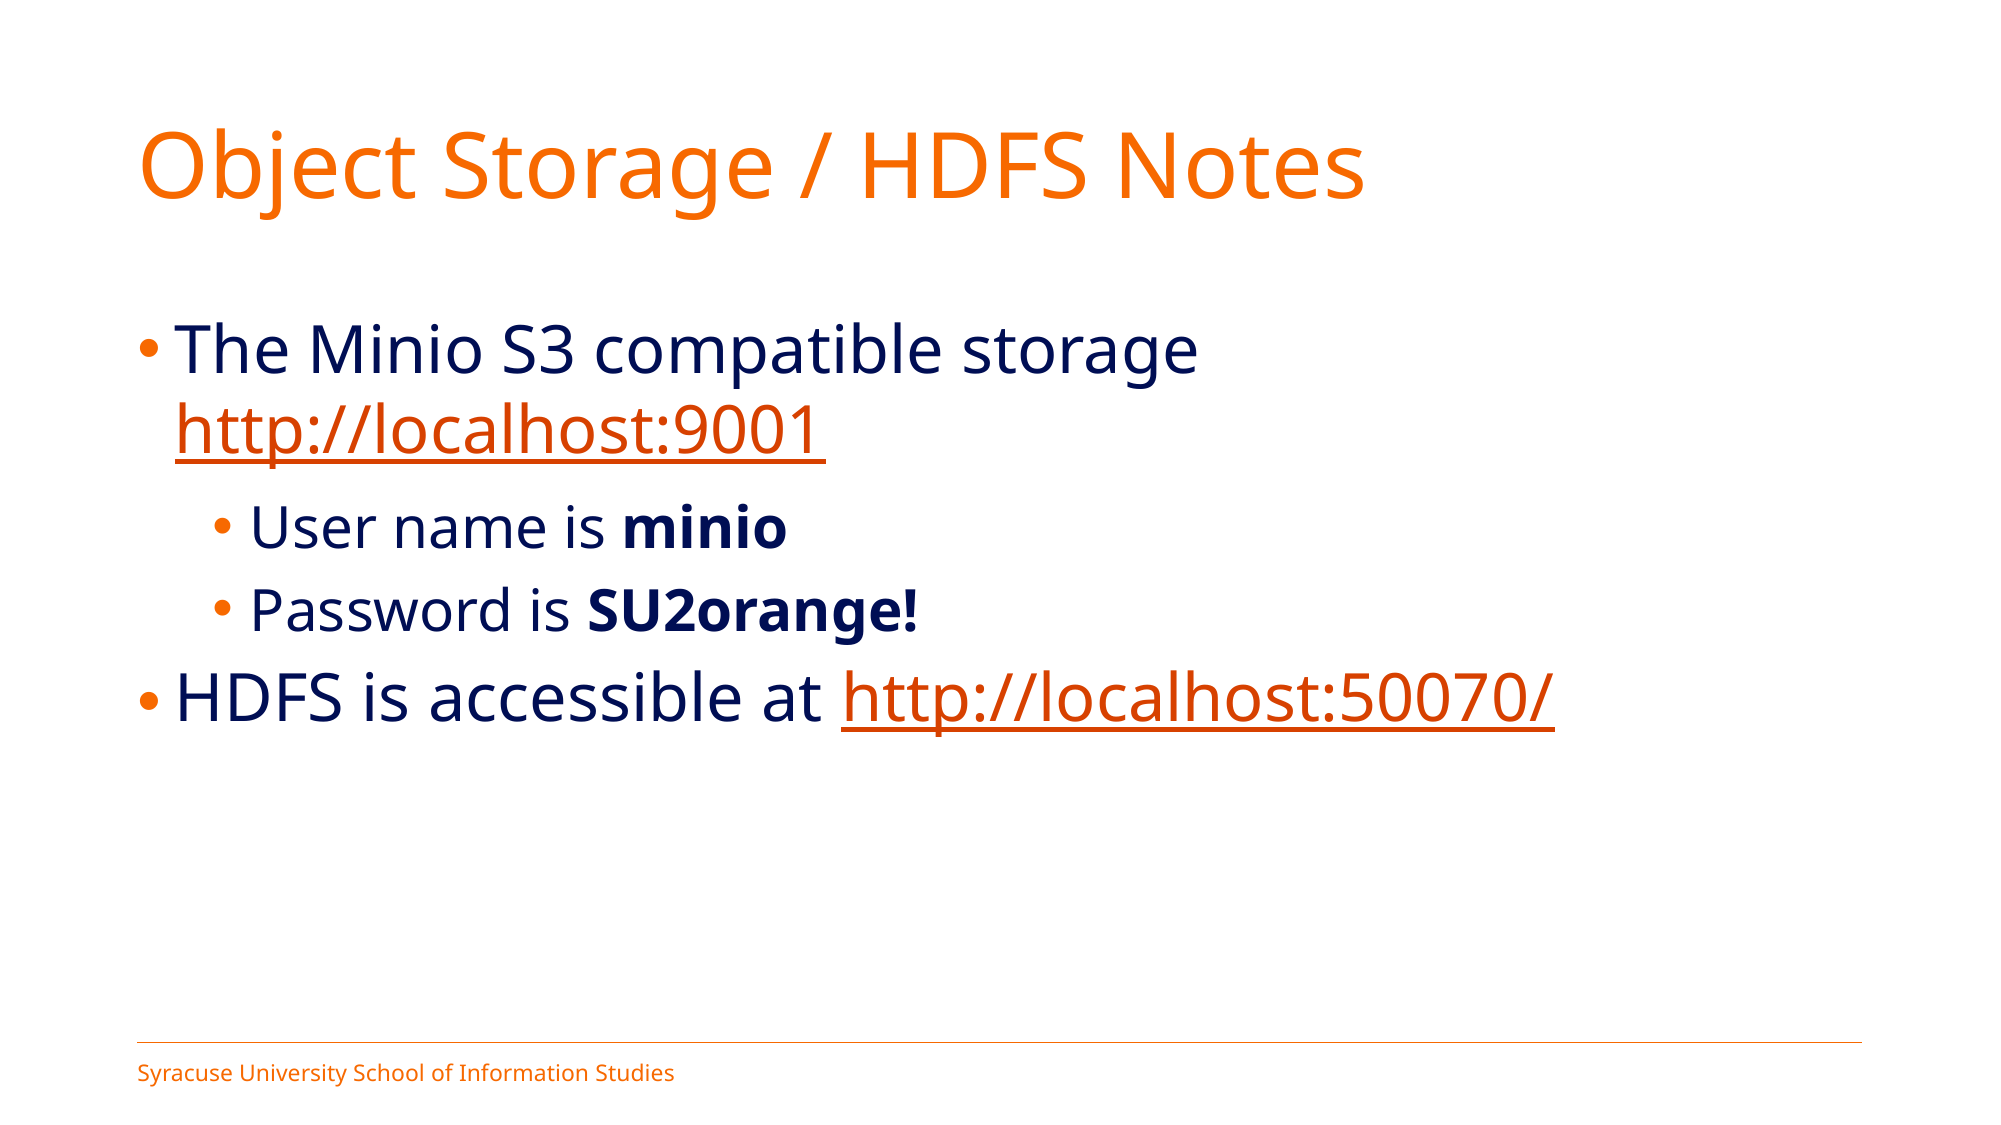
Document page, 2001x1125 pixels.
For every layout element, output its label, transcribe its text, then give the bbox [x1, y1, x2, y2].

title Object Storage / HDFS Notes [137, 59, 1863, 278]
list The Minio S3 compatible storage http://localhost:9001 User name is minio Password is SU2orange! HDFS is accessible at http://localhost:50070/ [137, 299, 1863, 1014]
